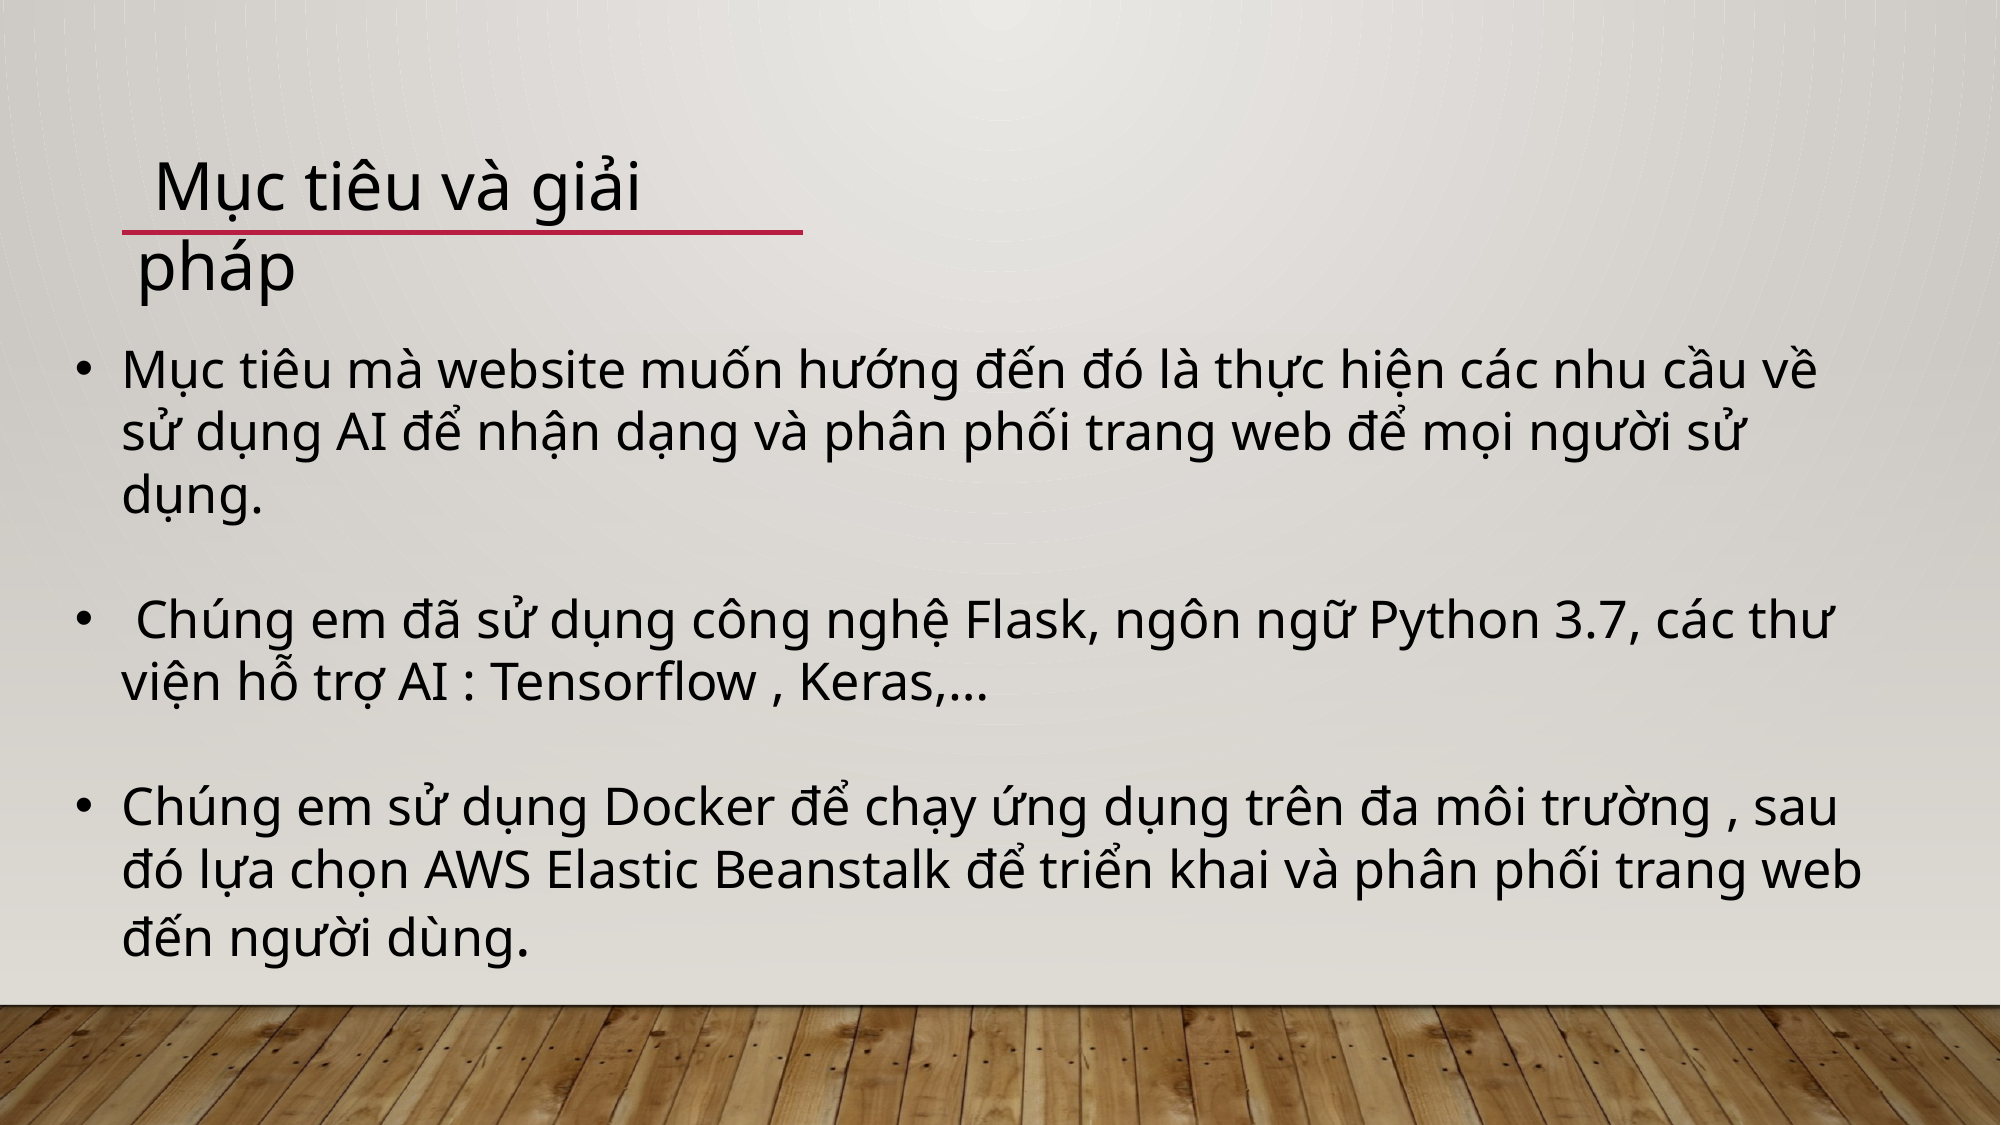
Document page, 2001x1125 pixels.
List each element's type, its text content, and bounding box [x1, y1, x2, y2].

text_box Mục tiêu mà website muốn hướng đến đó là thực hiện các nhu cầu về sử dụng AI để nhận dạng và phân phối trang web để mọi người sử dụng. Chúng em đã sử dụng công nghệ Flask, ngôn ngữ Python 3.7, các thư viện hỗ trợ AI : Tensorflow , Keras,… Chúng em sử dụng Docker để chạy ứng dụng trên đa môi trường , sau đó lựa chọn AWS Elastic Beanstalk để triển khai và phân phối trang web đến người dùng. [59, 328, 1900, 976]
picture [0, 1005, 2000, 1125]
text_box Mục tiêu và giải pháp [121, 136, 829, 312]
